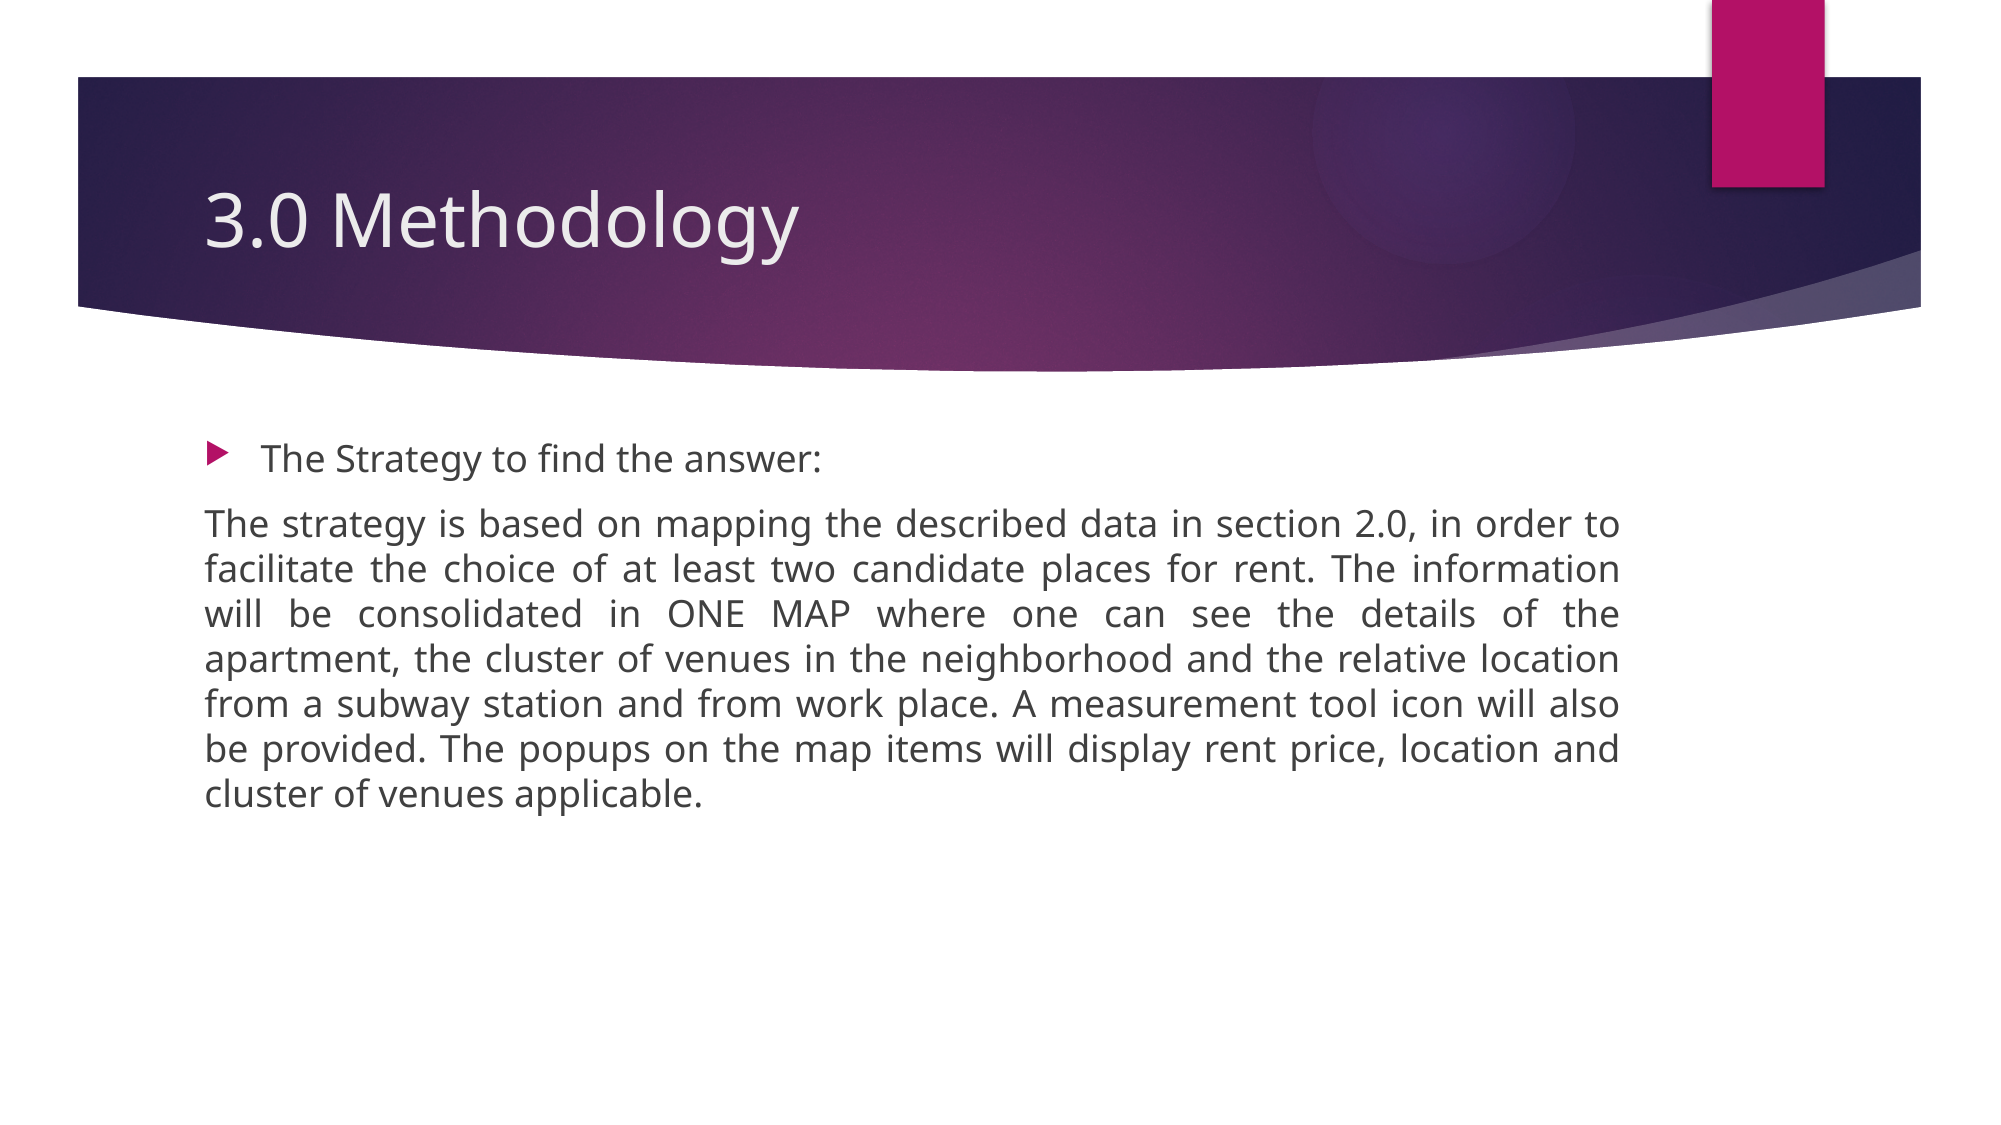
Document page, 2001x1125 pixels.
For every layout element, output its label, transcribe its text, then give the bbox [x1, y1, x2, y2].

title 3.0 Methodology [189, 159, 1627, 276]
list The Strategy to find the answer: The strategy is based on mapping the described data in section 2.0, in order to facilitate the choice of at least two candidate places for rent. The information will be consolidated in ONE MAP where one can see the details of the apartment, the cluster of venues in the neighborhood and the relative location from a subway station and from work place. A measurement tool icon will also be provided. The popups on the map items will display rent price, location and cluster of venues applicable. [189, 427, 1638, 988]
